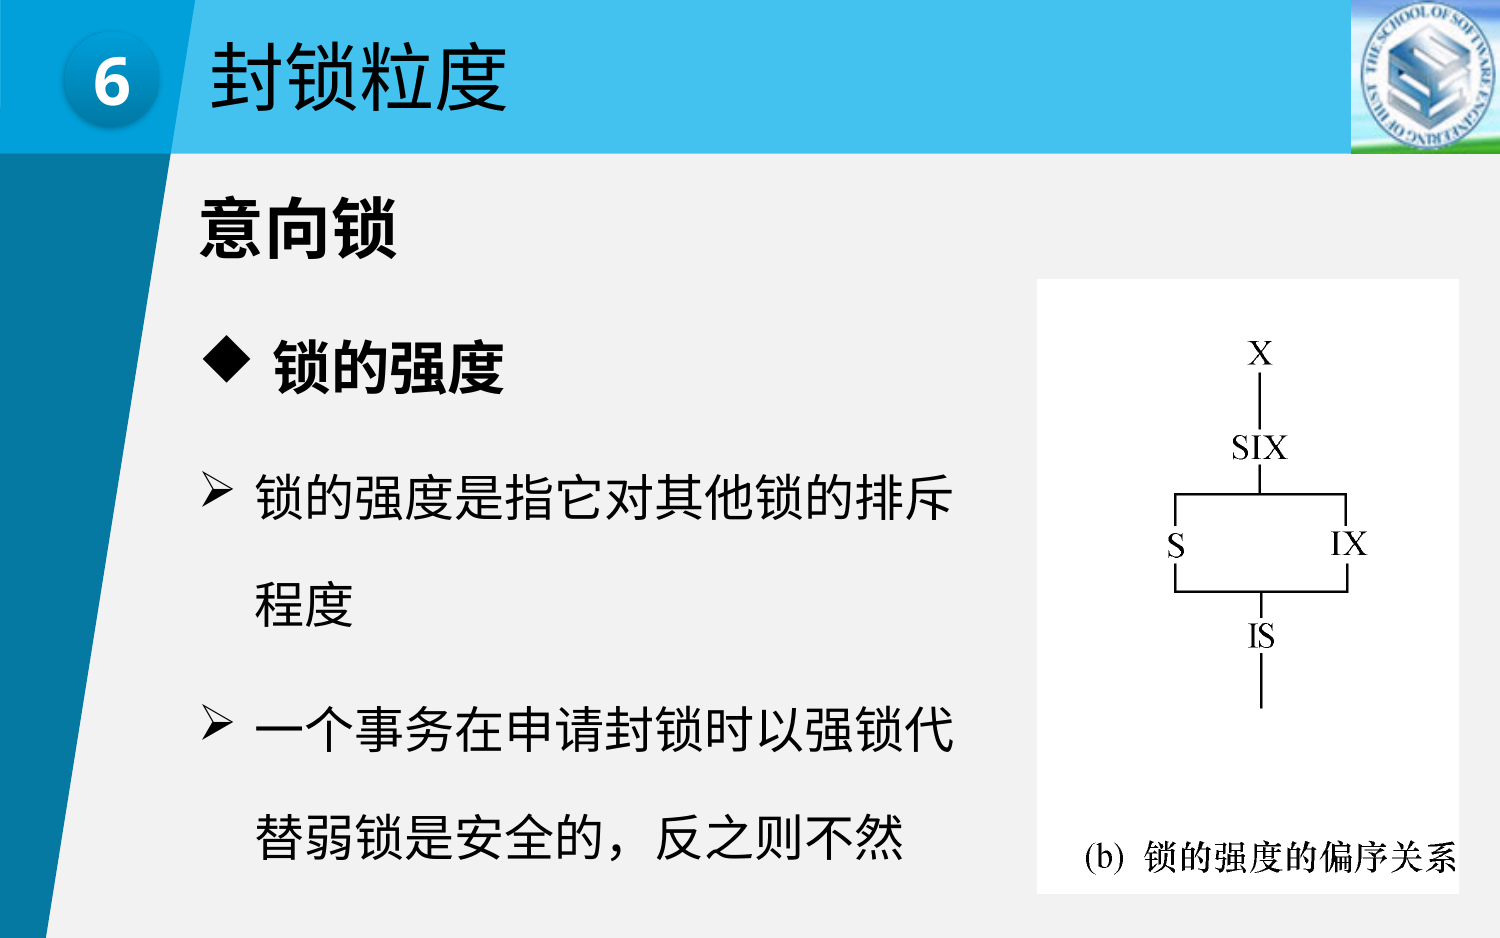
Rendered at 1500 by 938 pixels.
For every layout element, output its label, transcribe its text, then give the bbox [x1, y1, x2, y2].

picture [1351, 0, 1500, 154]
text_box 封锁粒度 [194, 0, 532, 150]
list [1036, 279, 1459, 895]
list 锁的强度 锁的强度是指它对其他锁的排斥程度 一个事务在申请封锁时以强锁代替弱锁是安全的，反之则不然 [183, 267, 1010, 859]
text_box 6 [64, 31, 160, 127]
title 意向锁 [183, 185, 597, 267]
